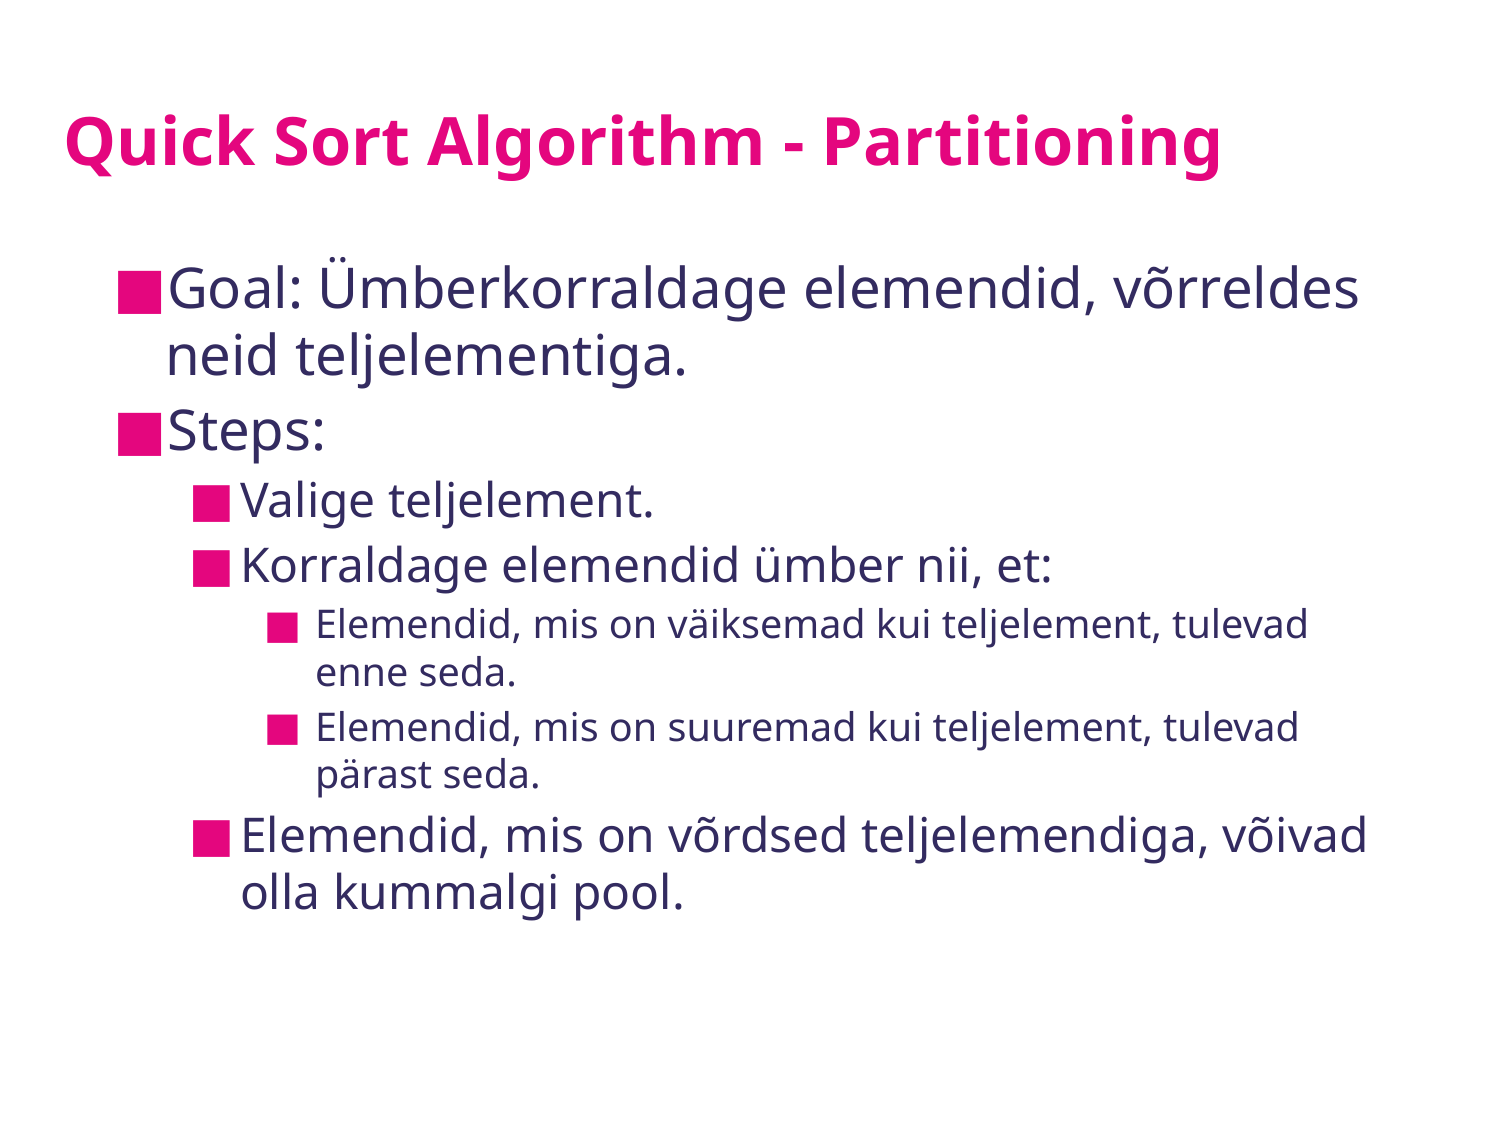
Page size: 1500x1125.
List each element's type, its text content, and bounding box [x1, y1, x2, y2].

title Quick Sort Algorithm - Partitioning [48, 45, 1399, 233]
list Goal: Ümberkorraldage elemendid, võrreldes neid teljelementiga. Steps: Valige teljelement. Korraldage elemendid ümber nii, et: Elemendid, mis on väiksemad kui teljelement, tulevad enne seda. Elemendid, mis on suuremad kui teljelement, tulevad pärast seda. Elemendid, mis on võrdsed teljelemendiga, võivad olla kummalgi pool. [75, 244, 1425, 987]
